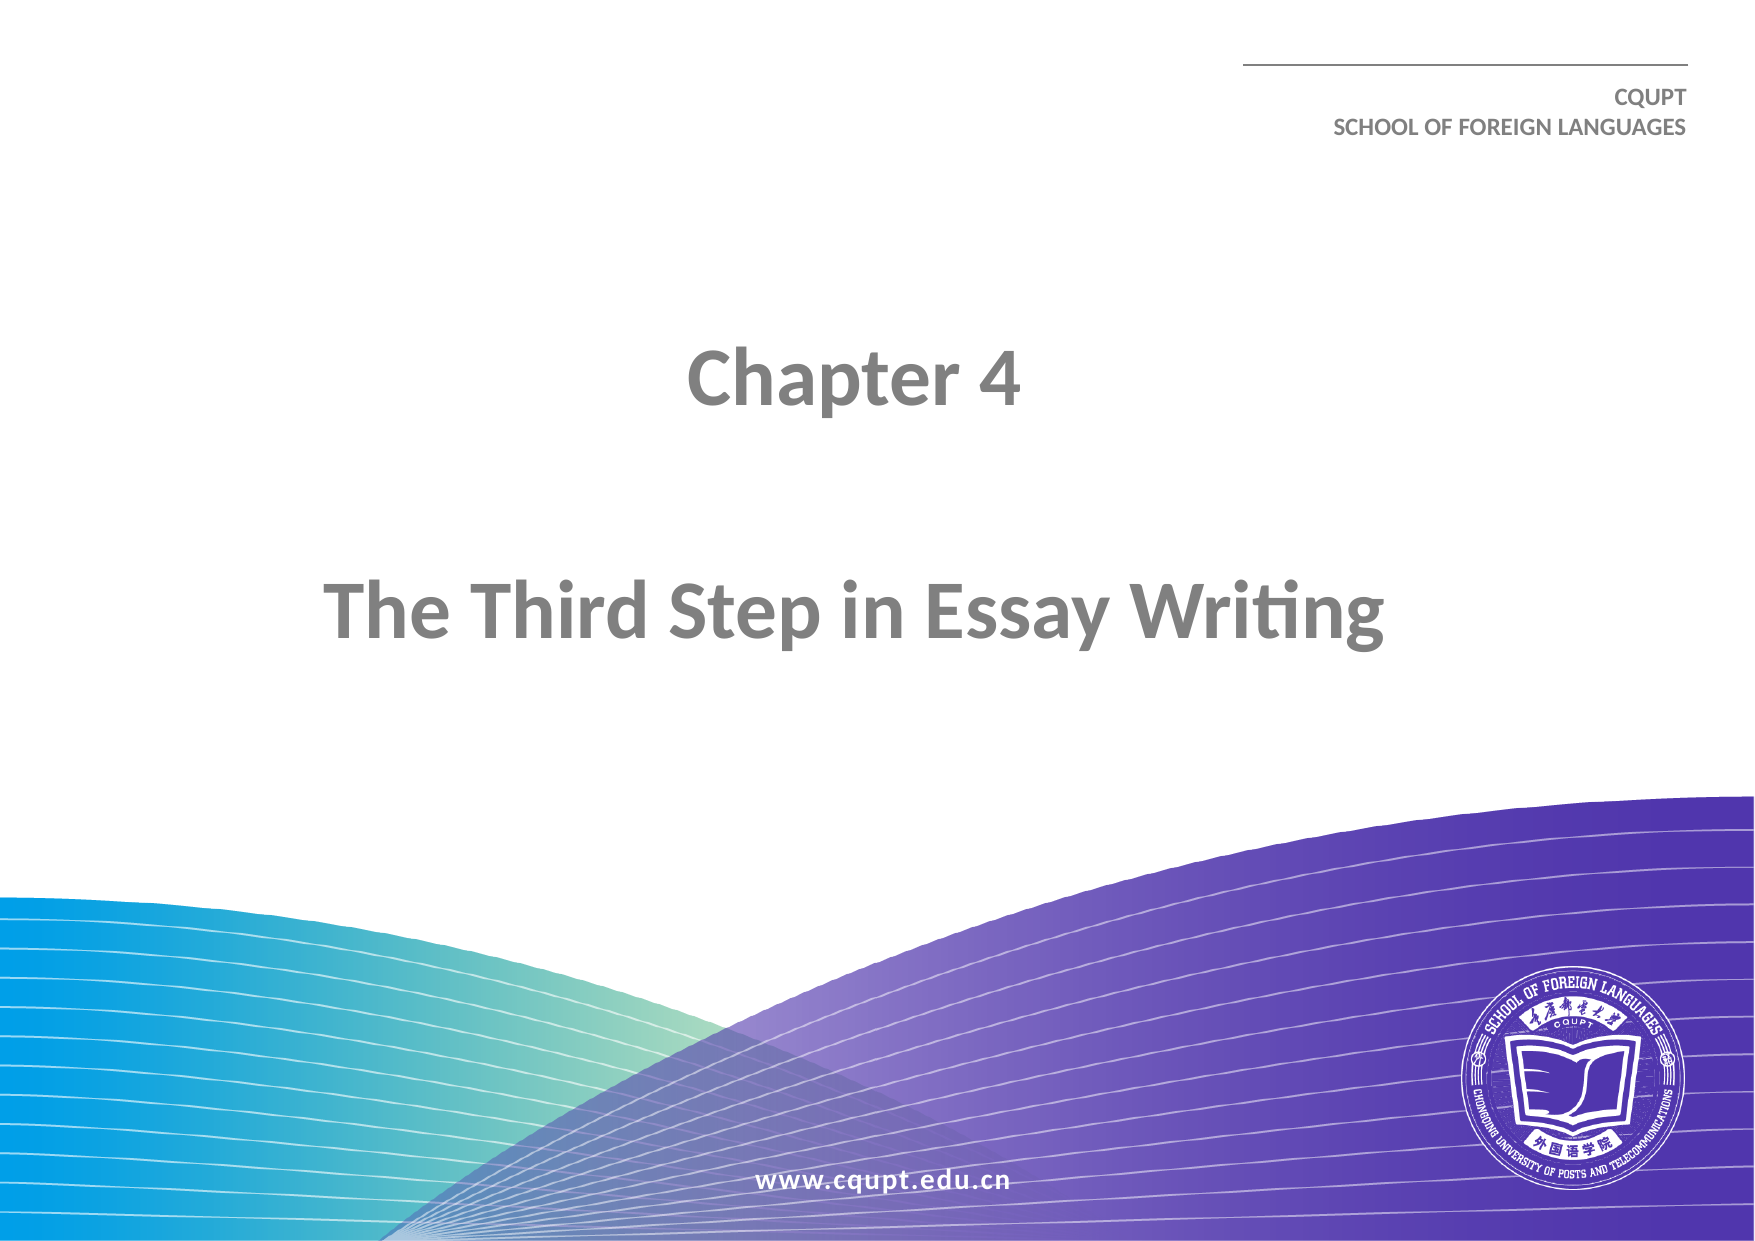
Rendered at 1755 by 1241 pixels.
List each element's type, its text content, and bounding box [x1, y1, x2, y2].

text_box CQUPT SCHOOL OF FOREIGN LANGUAGES [1090, 76, 1704, 184]
picture [0, 795, 1755, 1241]
subtitle Chapter 4 The Third Step in Essay Writing [252, 313, 1458, 491]
